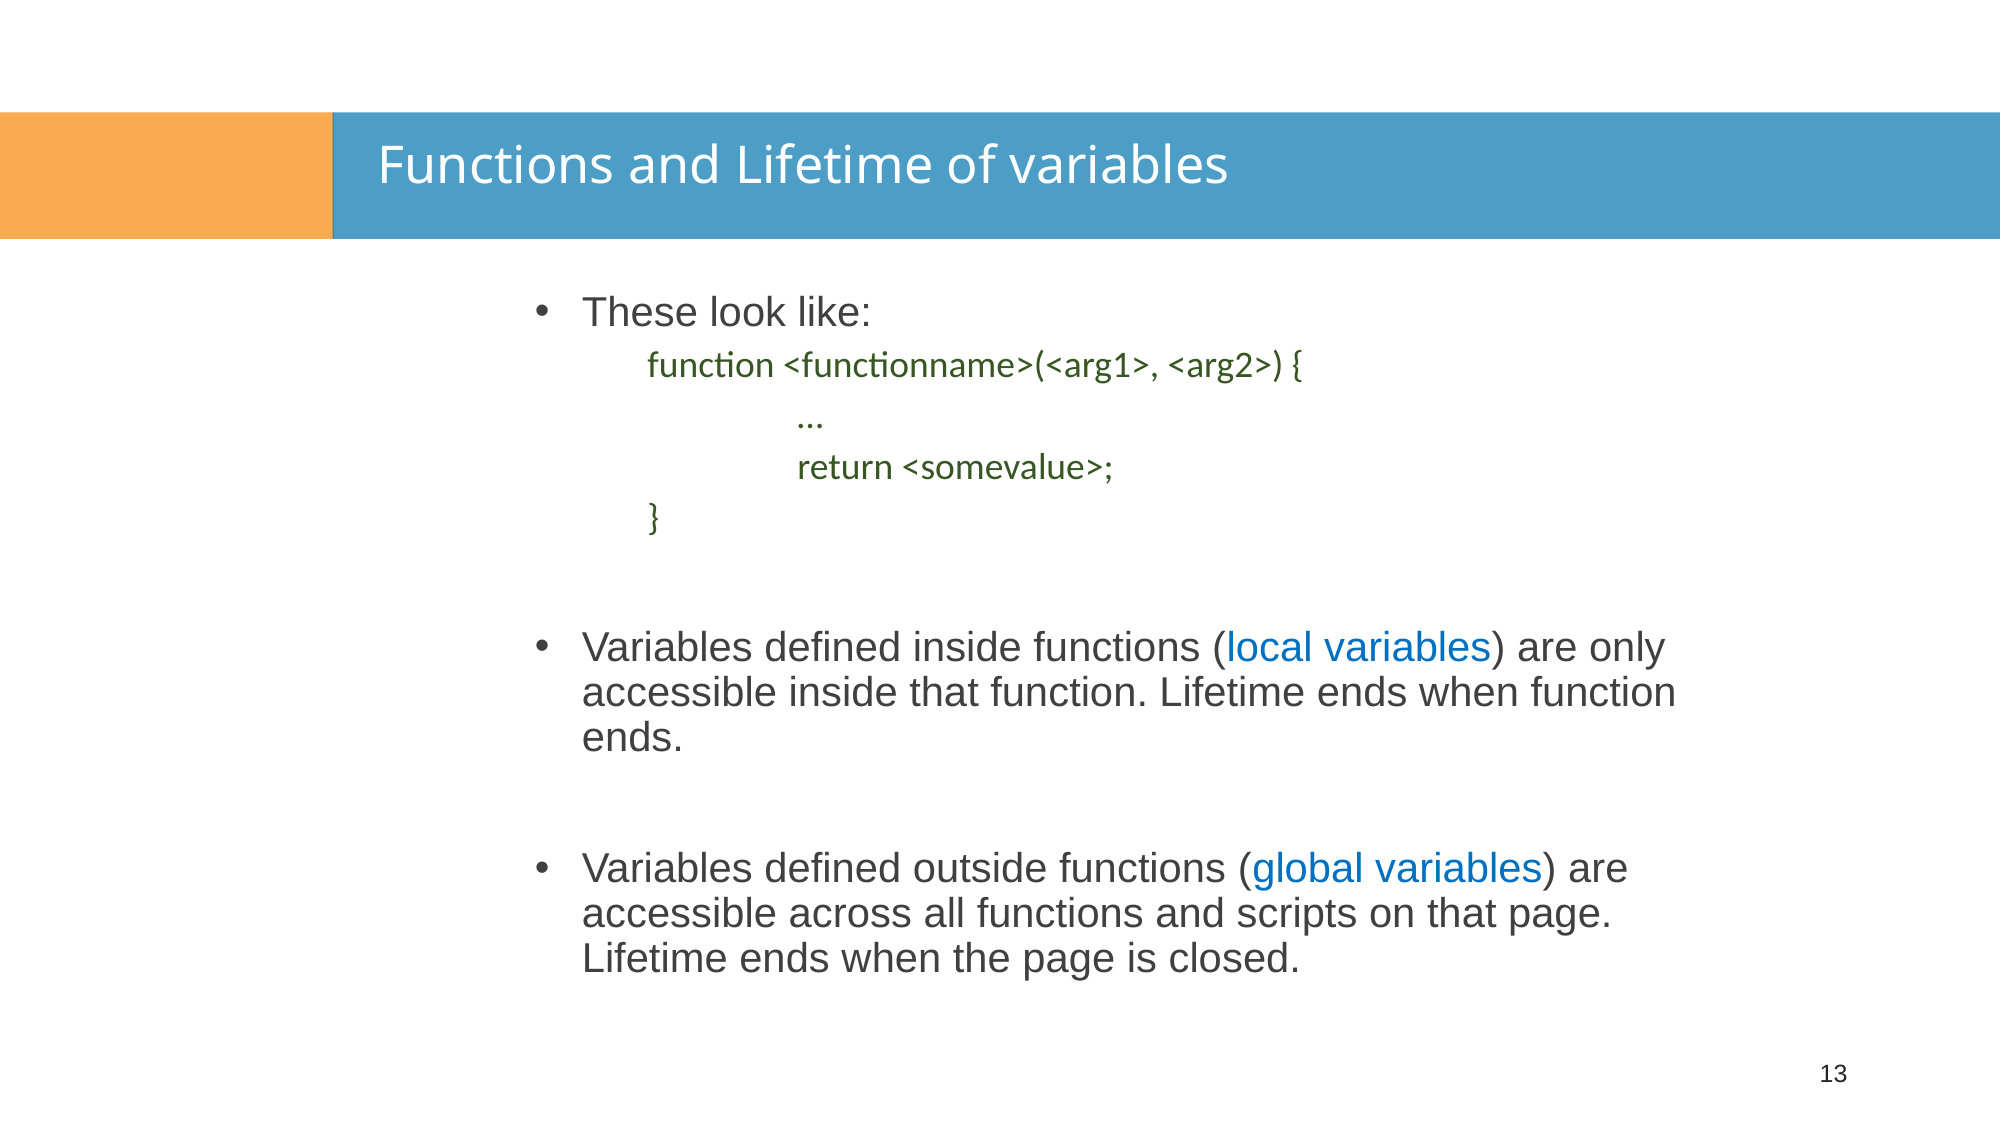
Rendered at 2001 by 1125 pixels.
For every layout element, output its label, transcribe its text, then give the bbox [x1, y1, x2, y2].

title Functions and Lifetime of variables [362, 131, 1950, 225]
slide_number 13 [1412, 1042, 1863, 1103]
list These look like: function <functionname>(<arg1>, <arg2>) { … return <somevalue>; } Variables defined inside functions (local variables) are only accessible inside that function. Lifetime ends when function ends. Variables defined outside functions (global variables) are accessible across all functions and scripts on that page. Lifetime ends when the page is closed. [520, 282, 1713, 1025]
